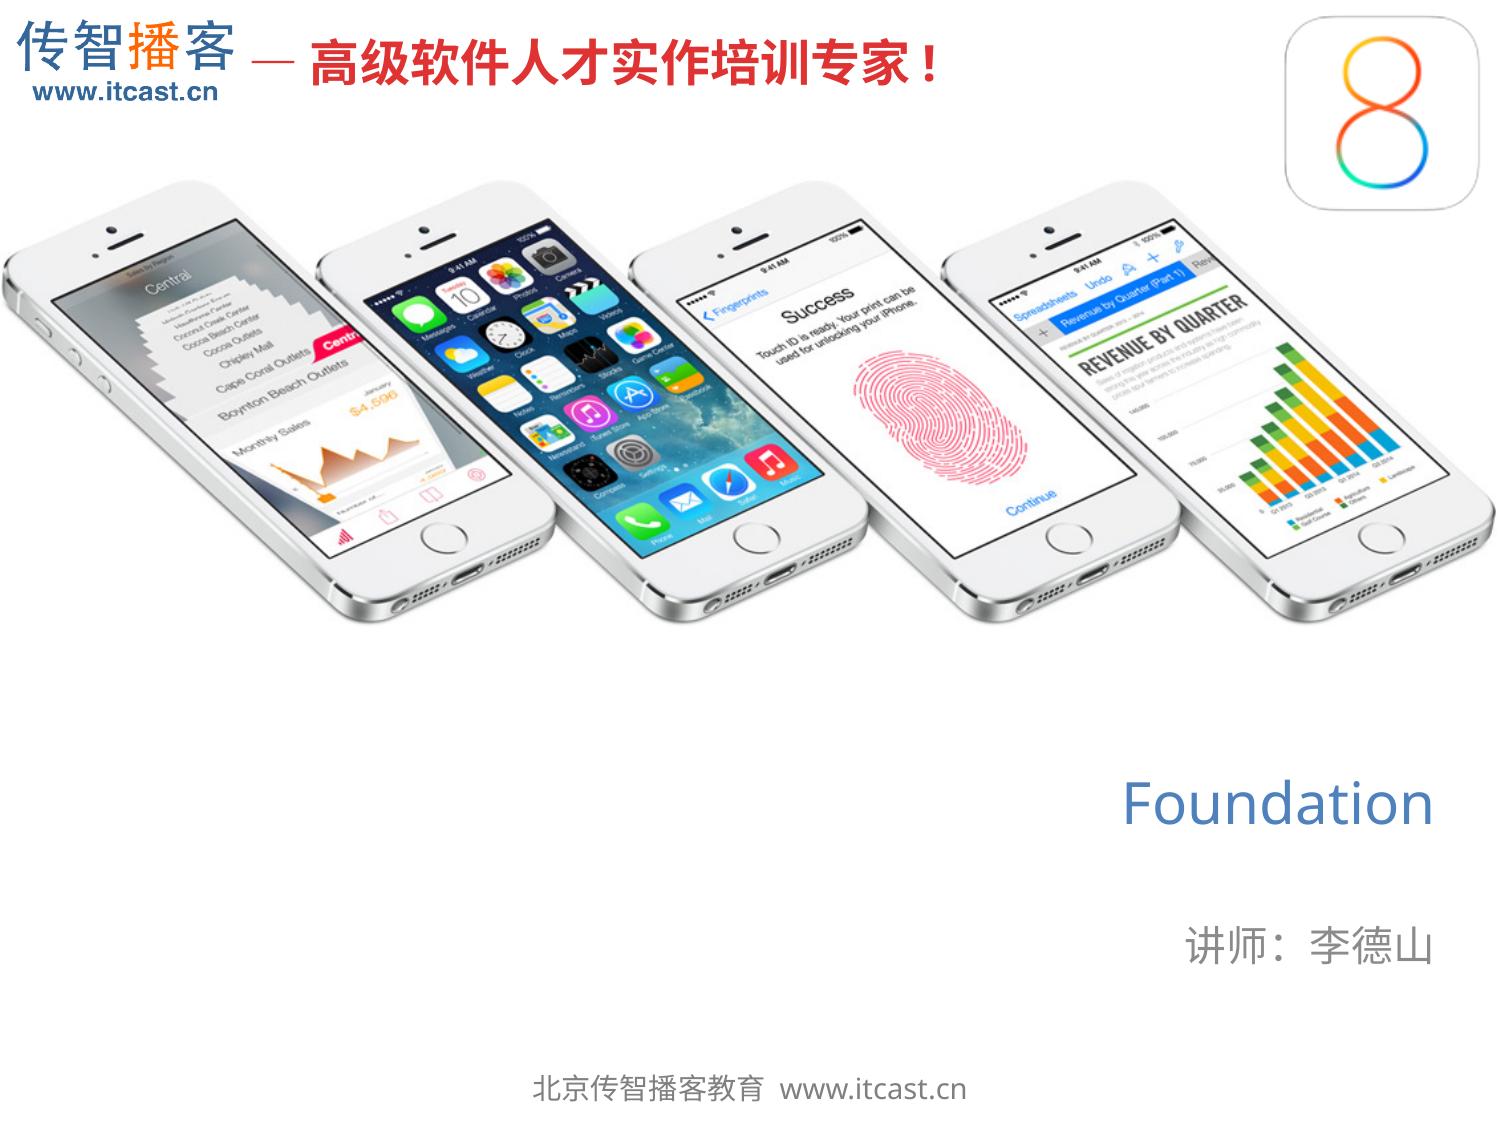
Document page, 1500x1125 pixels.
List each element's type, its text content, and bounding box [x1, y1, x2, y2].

subtitle 讲师：李德山 [55, 912, 1450, 1036]
picture [0, 0, 1500, 628]
title Foundation [55, 758, 1450, 912]
picture [16, 19, 234, 101]
